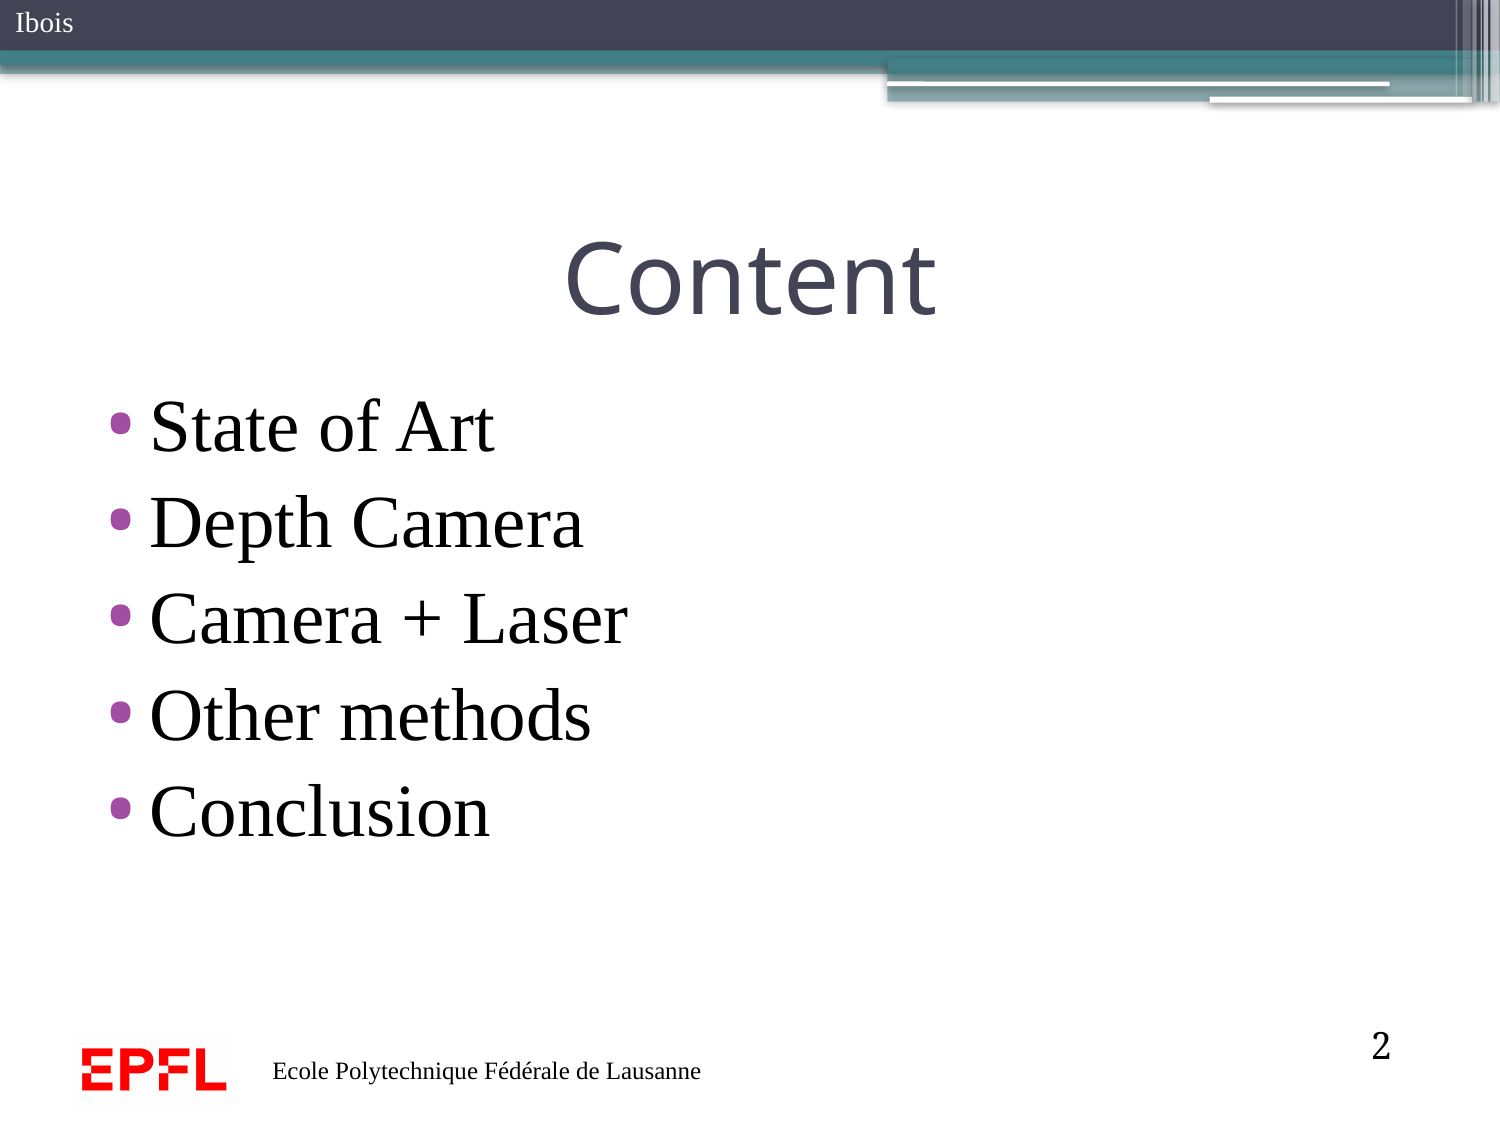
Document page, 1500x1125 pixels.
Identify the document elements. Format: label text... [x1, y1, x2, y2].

picture [71, 1027, 238, 1112]
list State of Art Depth Camera Camera + Laser Other methods Conclusion [75, 368, 1425, 1079]
text_box Ibois [0, 0, 89, 46]
text_box Ecole Polytechnique Fédérale de Lausanne [257, 1046, 717, 1092]
slide_number 2 [1281, 1020, 1407, 1081]
title Content [75, 187, 1425, 363]
